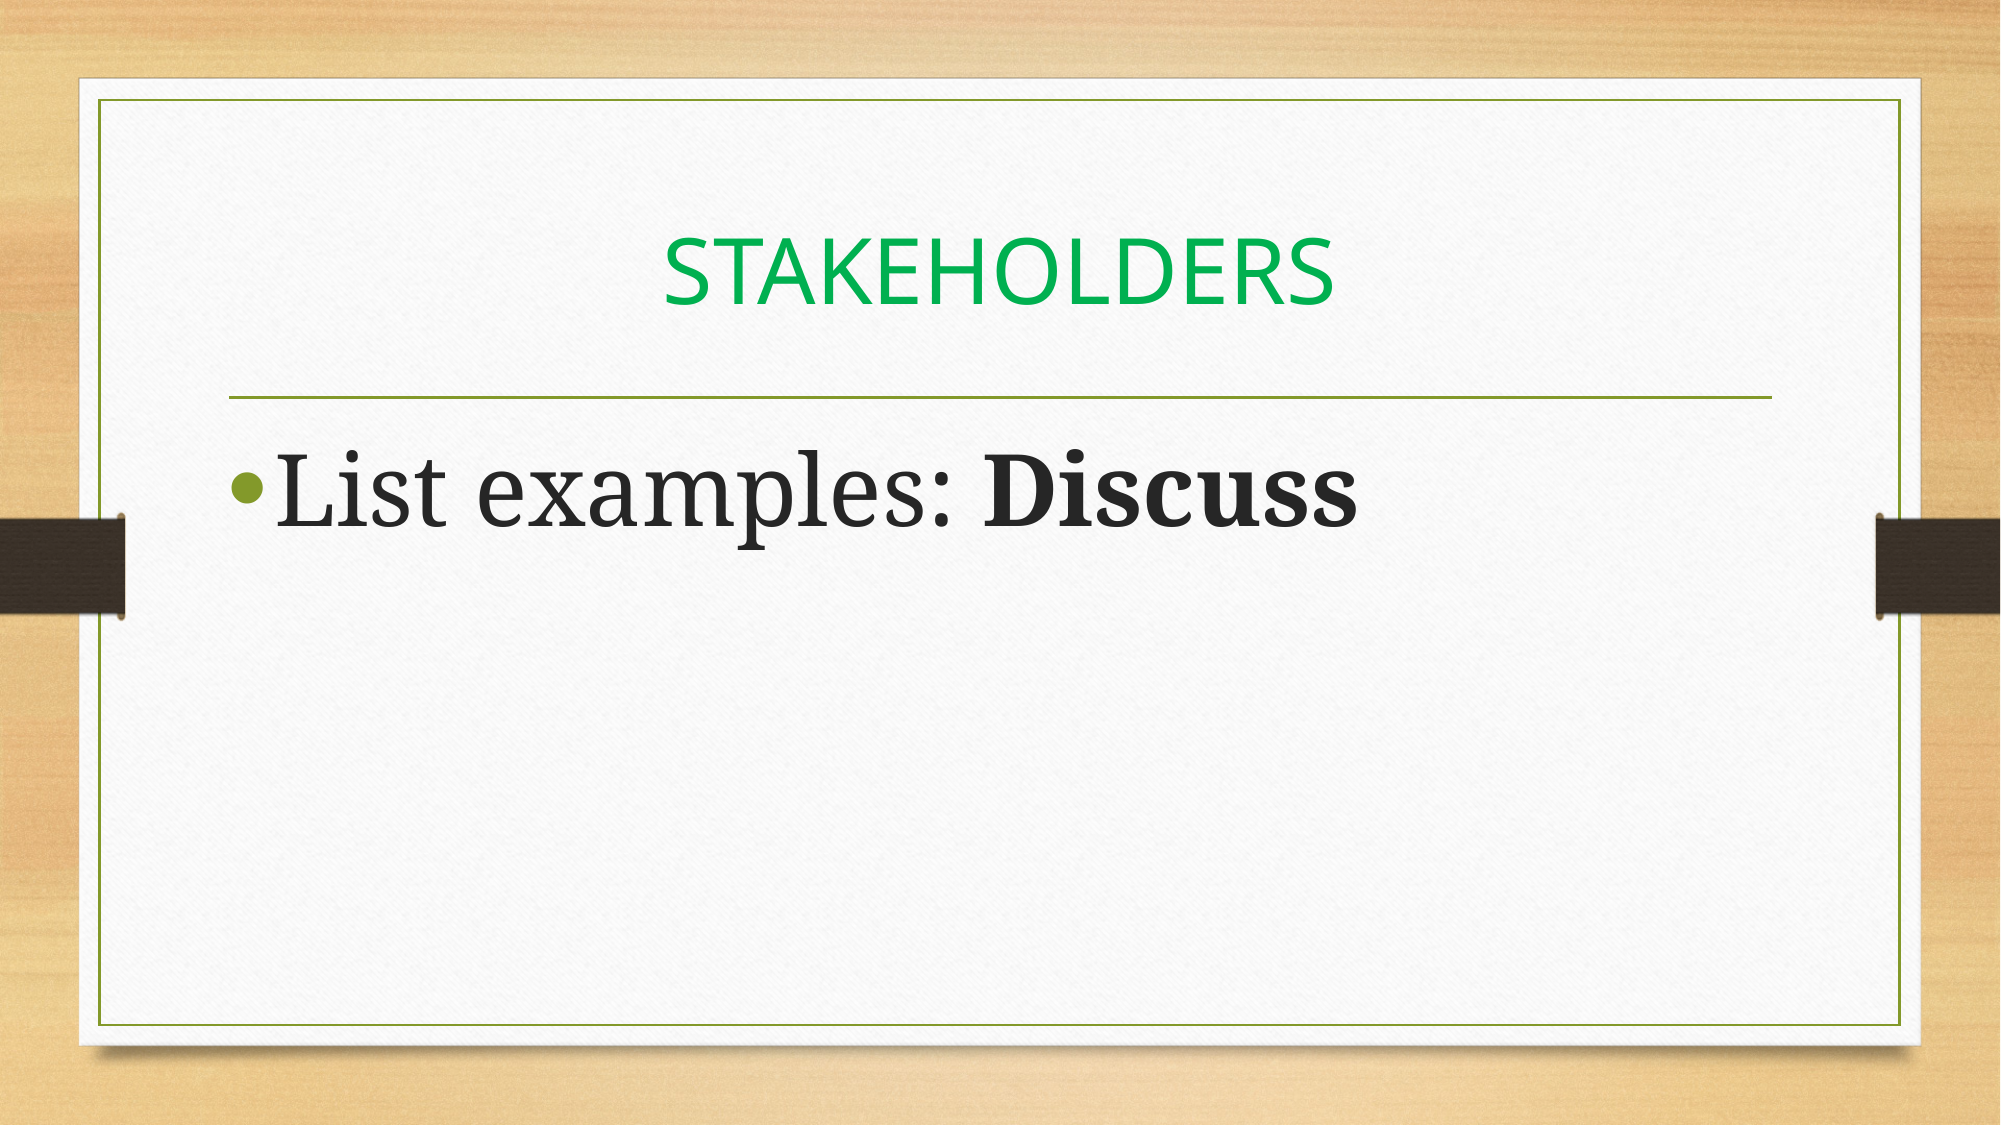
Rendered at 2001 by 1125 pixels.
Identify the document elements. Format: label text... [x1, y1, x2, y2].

picture [0, 0, 2001, 1125]
title STAKEHOLDERS [212, 161, 1788, 375]
list List examples: Discuss [212, 419, 1788, 964]
